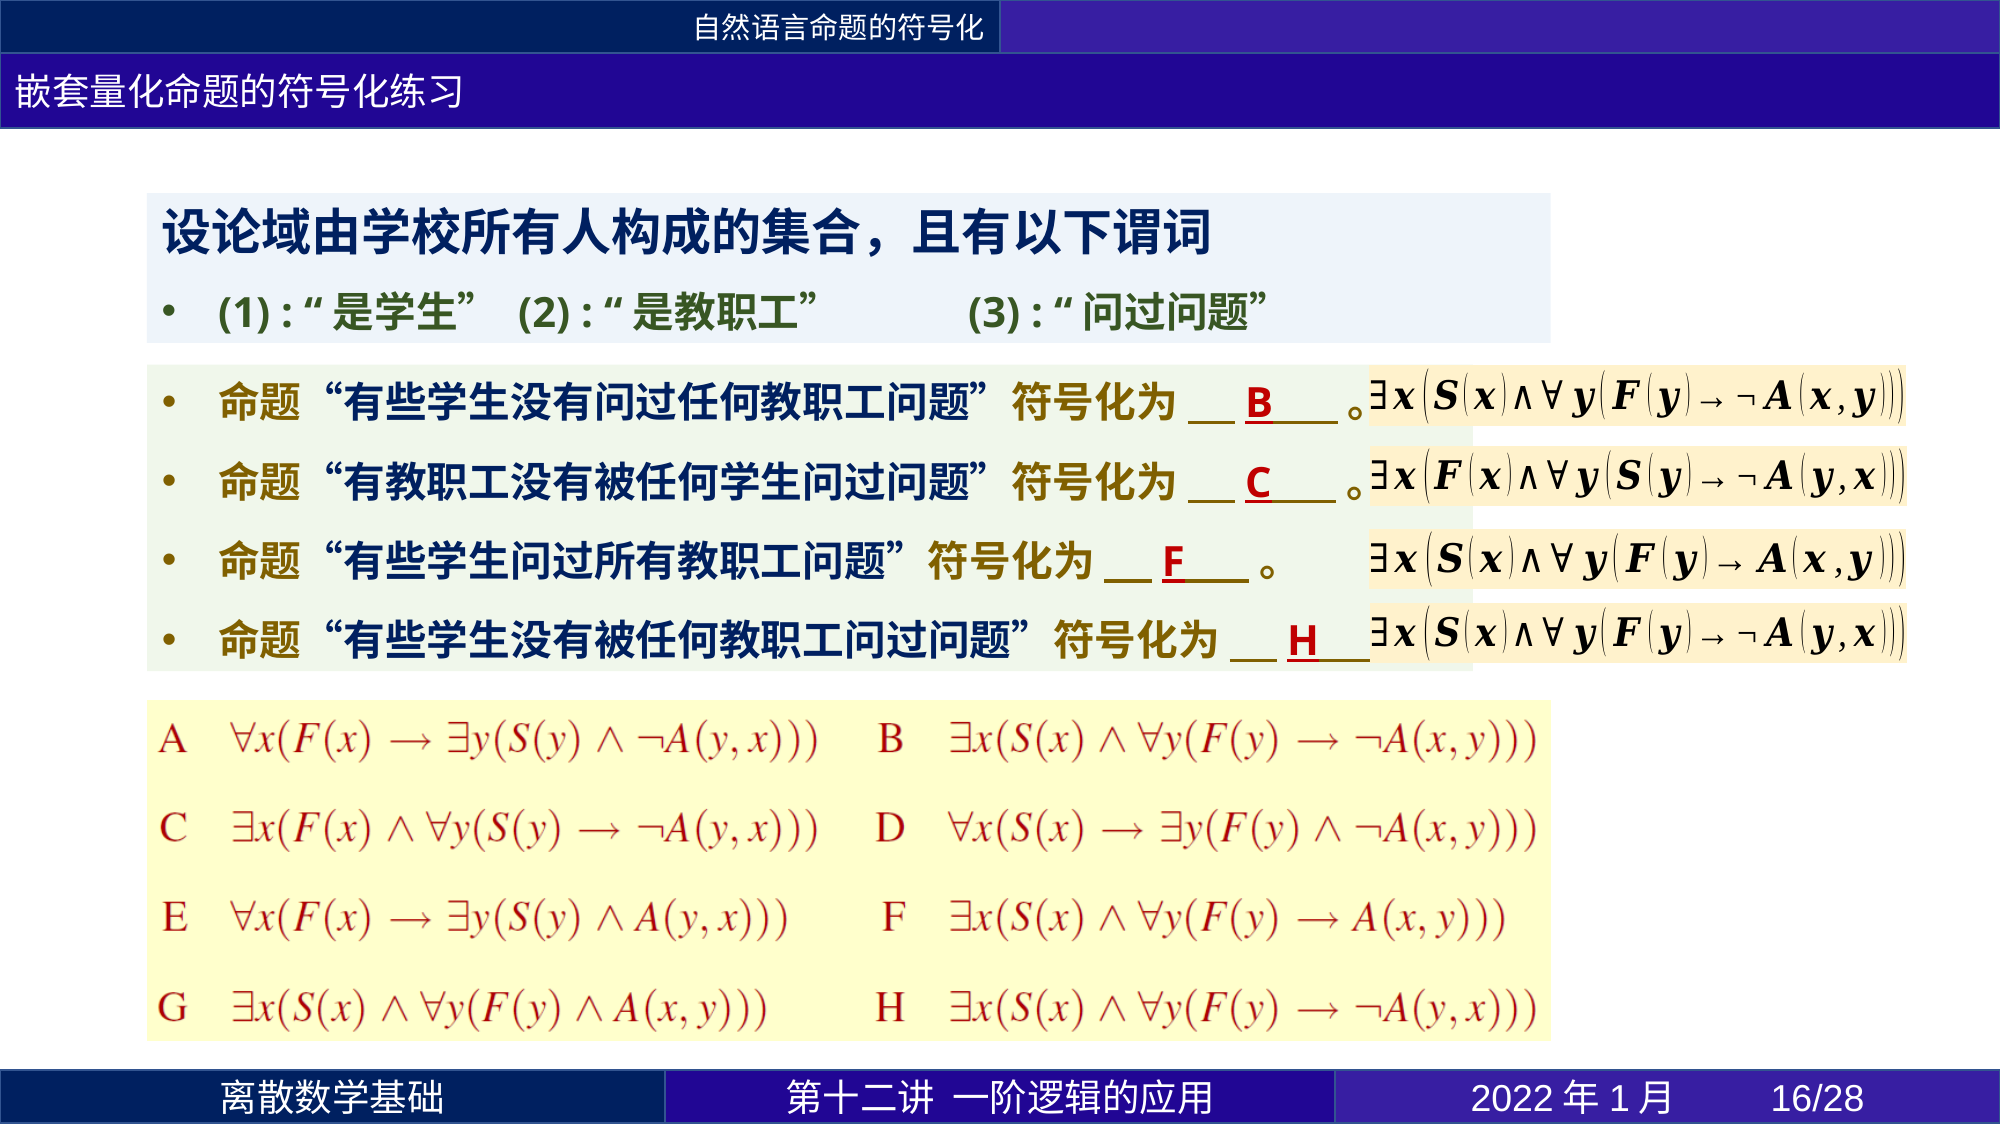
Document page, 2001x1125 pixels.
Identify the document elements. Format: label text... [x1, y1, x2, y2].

text_box 自然语言命题的符号化 [0, 0, 999, 52]
text_box 命题“有些学生没有问过任何教职工问题”符号化为 B 。 命题“有教职工没有被任何学生问过问题”符号化为 C 。 命题“有些学生问过所有教职工问题”符号化为 F 。 命题“有些学生没有被任何教职工问过问题”符号化为 H 。 [147, 364, 1473, 672]
text_box 离散数学基础 [0, 1069, 664, 1124]
text_box [999, 0, 2000, 52]
text_box 第十二讲 一阶逻辑的应用 [664, 1069, 1334, 1124]
text_box 2022年1月 16/28 [1334, 1069, 2000, 1124]
picture [146, 700, 1551, 1041]
text_box 嵌套量化命题的符号化练习 [0, 52, 2000, 129]
